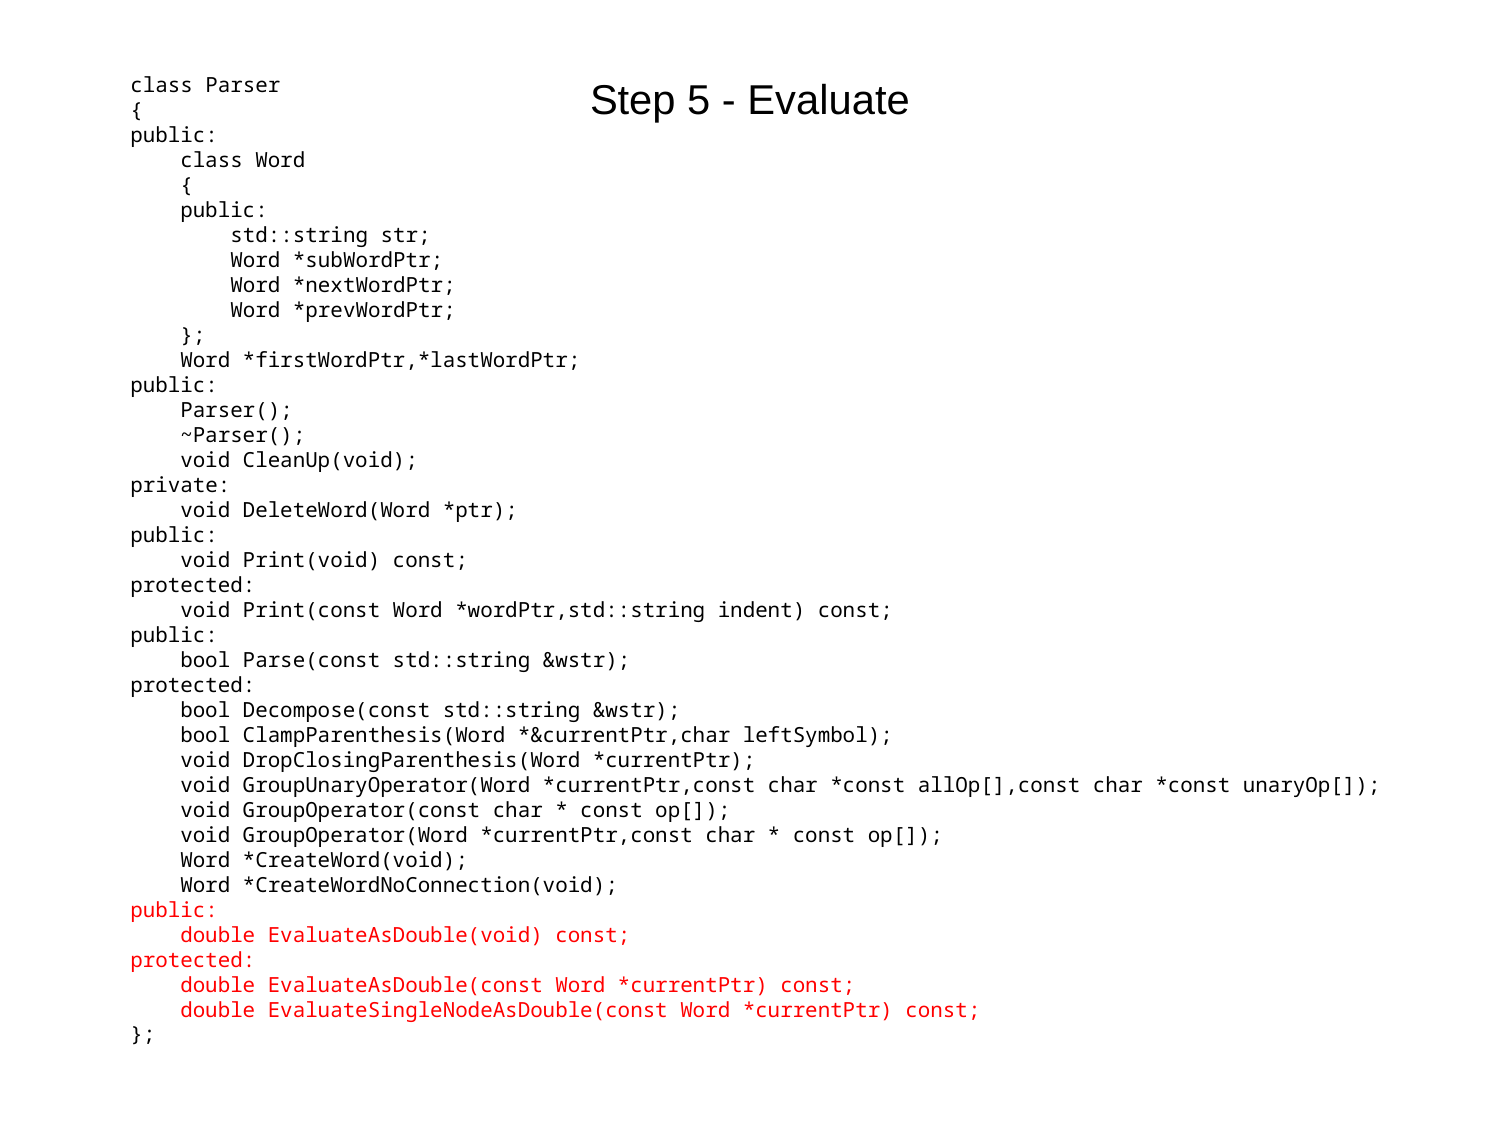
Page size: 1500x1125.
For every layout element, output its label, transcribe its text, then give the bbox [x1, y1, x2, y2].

text_box class Parser { public: class Word { public: std::string str; Word *subWordPtr; Word *nextWordPtr; Word *prevWordPtr; }; Word *firstWordPtr,*lastWordPtr; public: Parser(); ~Parser(); void CleanUp(void); private: void DeleteWord(Word *ptr); public: void Print(void) const; protected: void Print(const Word *wordPtr,std::string indent) const; public: bool Parse(const std::string &wstr); protected: bool Decompose(const std::string &wstr); bool ClampParenthesis(Word *&currentPtr,char leftSymbol); void DropClosingParenthesis(Word *currentPtr); void GroupUnaryOperator(Word *currentPtr,const char *const allOp[],const char *const unaryOp[]); void GroupOperator(const char * const op[]); void GroupOperator(Word *currentPtr,const char * const op[]); Word *CreateWord(void); Word *CreateWordNoConnection(void); public: double EvaluateAsDouble(void) const; protected: double EvaluateAsDouble(const Word *currentPtr) const; double EvaluateSingleNodeAsDouble(const Word *currentPtr) const; }; [115, 64, 1396, 1054]
title Step 5 - Evaluate [75, 45, 1425, 150]
